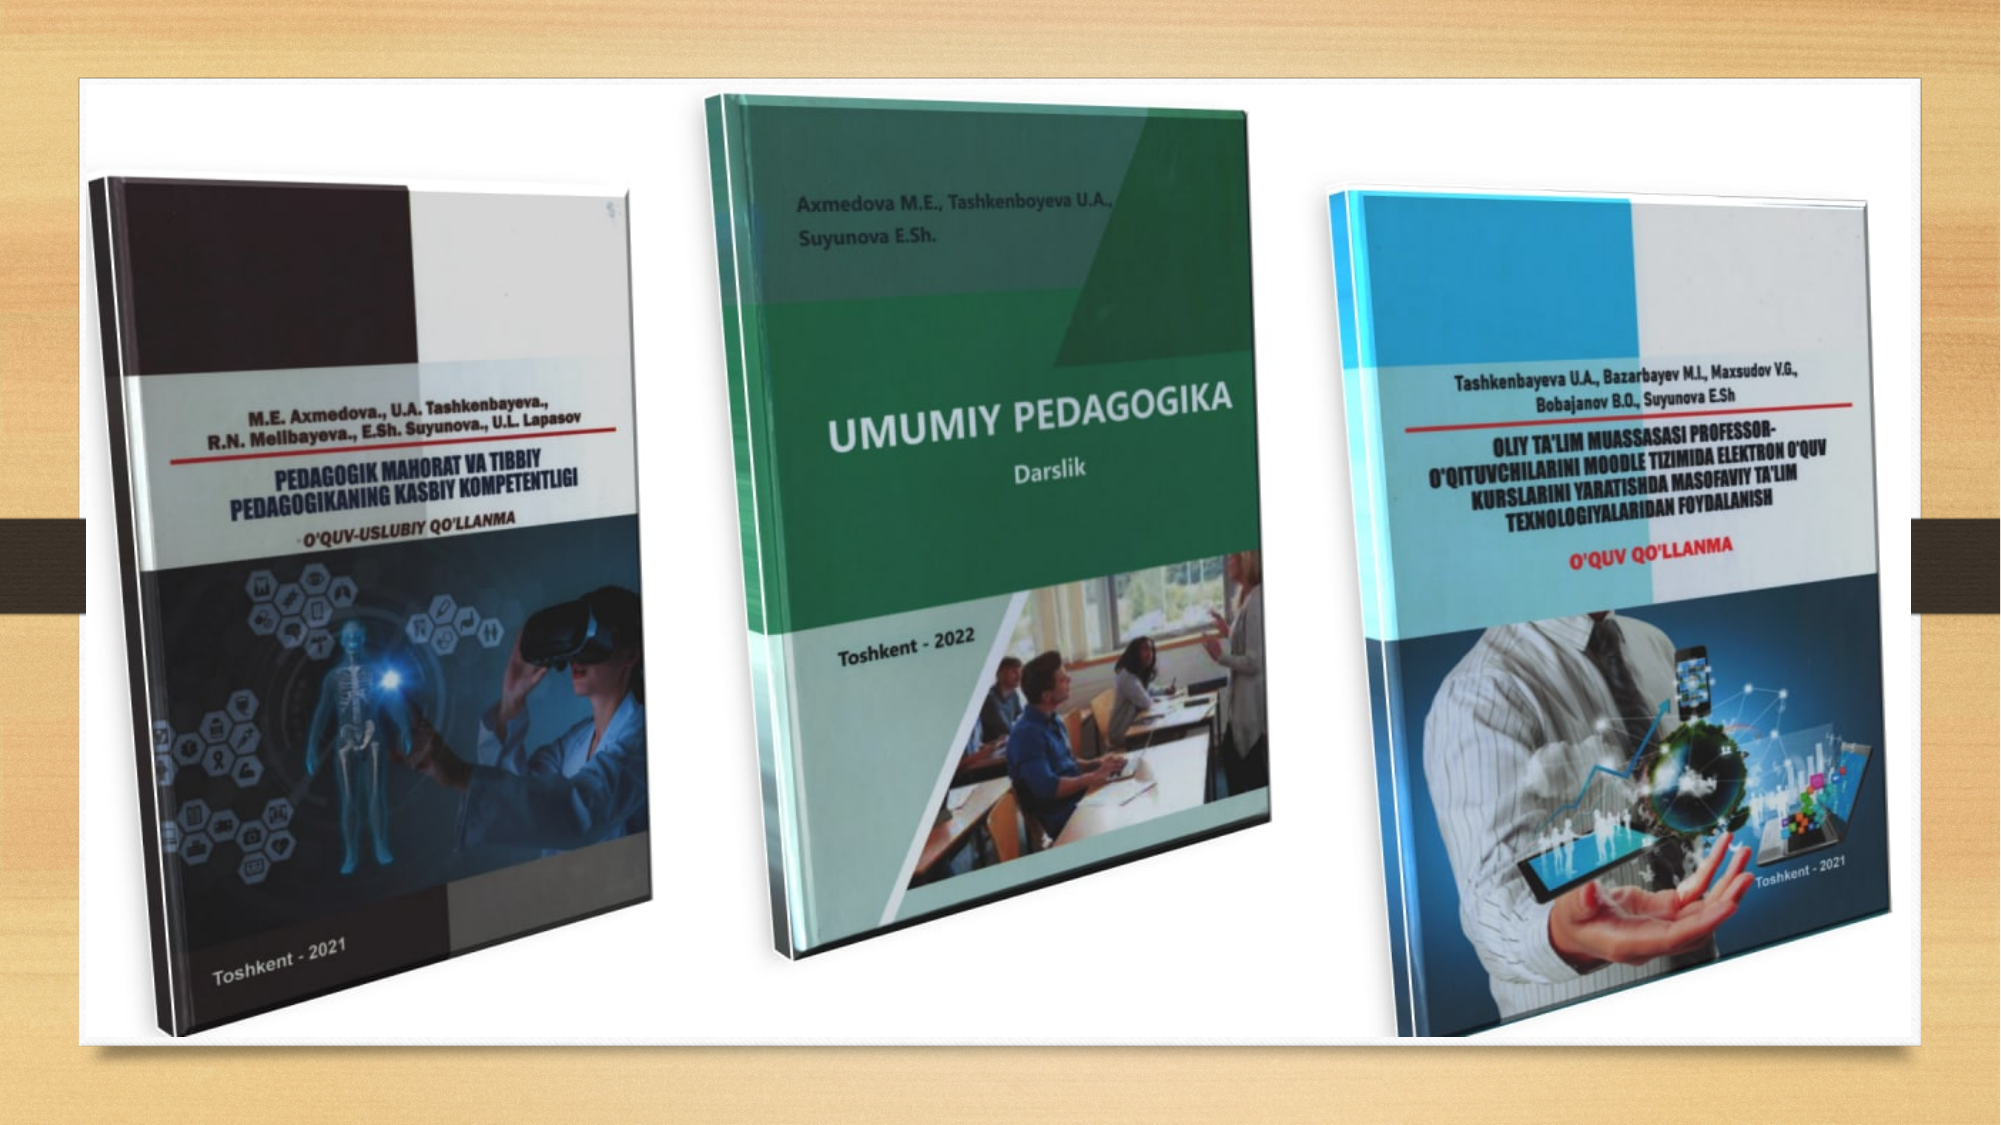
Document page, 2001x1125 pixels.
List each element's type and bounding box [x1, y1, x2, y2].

list [86, 85, 1911, 1037]
picture [0, 0, 2001, 1125]
